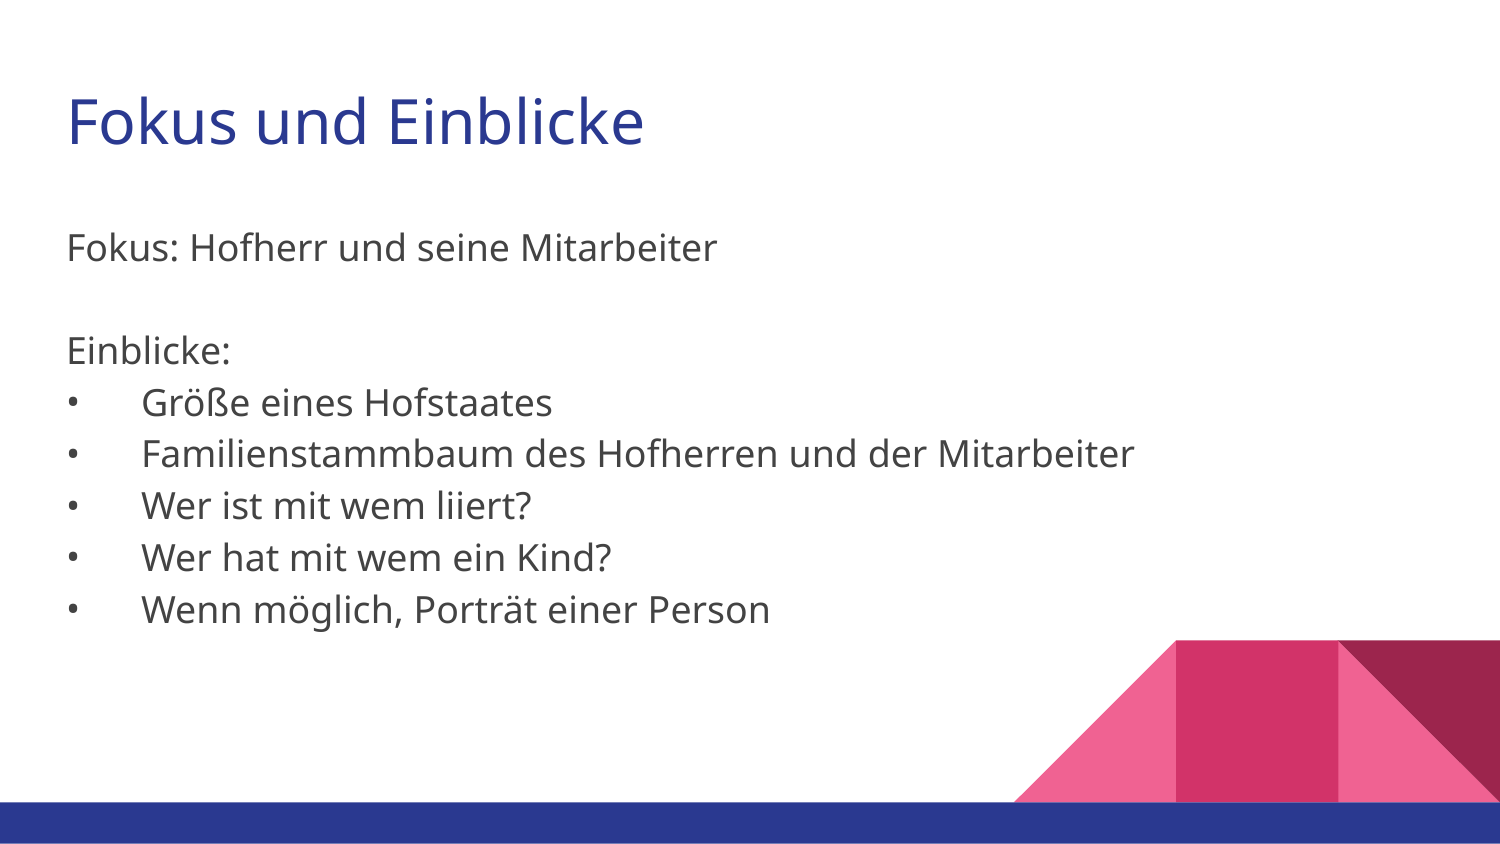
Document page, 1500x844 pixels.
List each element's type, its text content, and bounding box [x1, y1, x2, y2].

title Fokus und Einblicke [51, 67, 1449, 167]
list Fokus: Hofherr und seine Mitarbeiter Einblicke: Größe eines Hofstaates Familienstammbaum des Hofherren und der Mitarbeiter Wer ist mit wem liiert? Wer hat mit wem ein Kind? Wenn möglich, Porträt einer Person [51, 201, 1449, 750]
